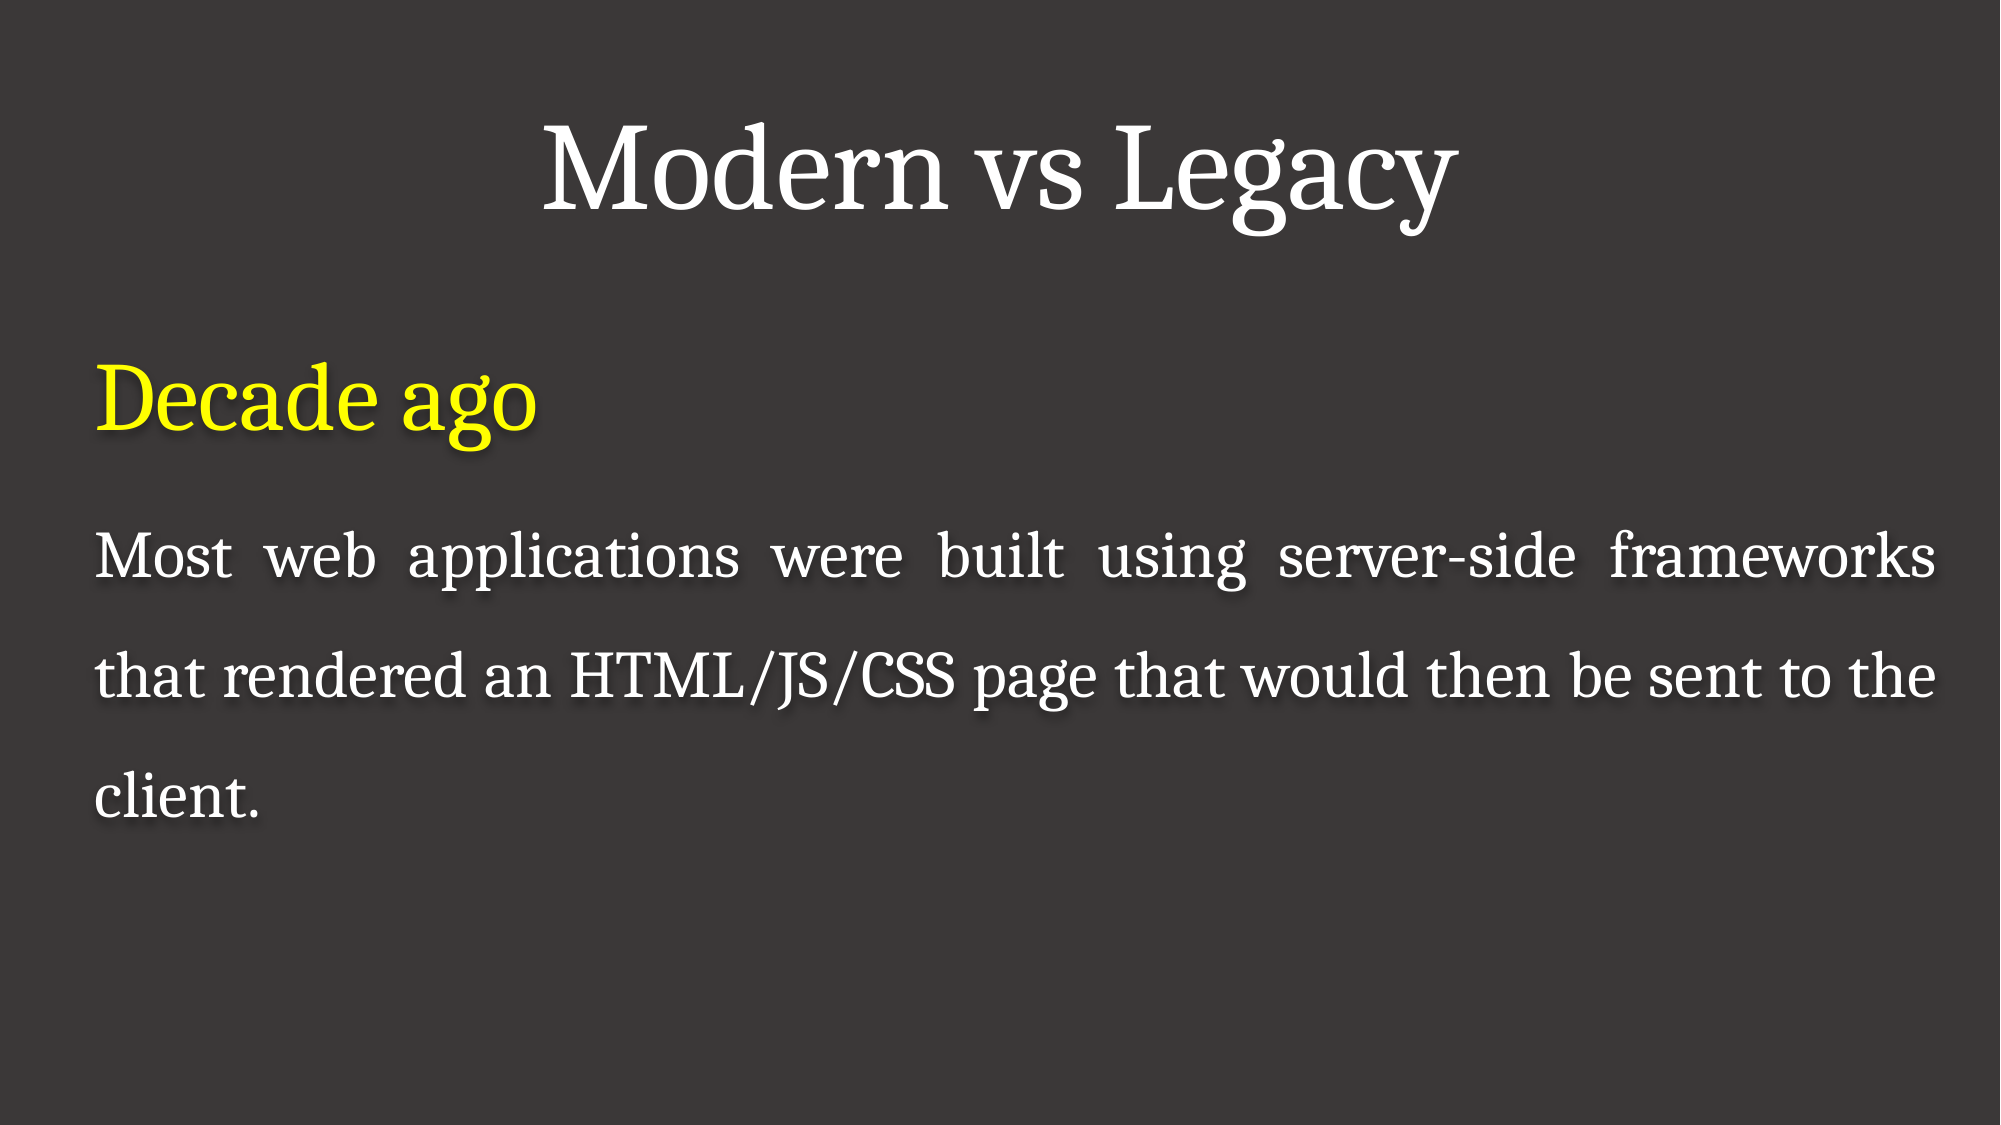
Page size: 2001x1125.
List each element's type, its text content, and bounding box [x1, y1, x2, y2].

title Modern vs Legacy [79, 54, 1921, 243]
subtitle Decade ago Most web applications were built using server-side frameworks that rendered an HTML/JS/CSS page that would then be sent to the client. [79, 266, 1955, 1071]
